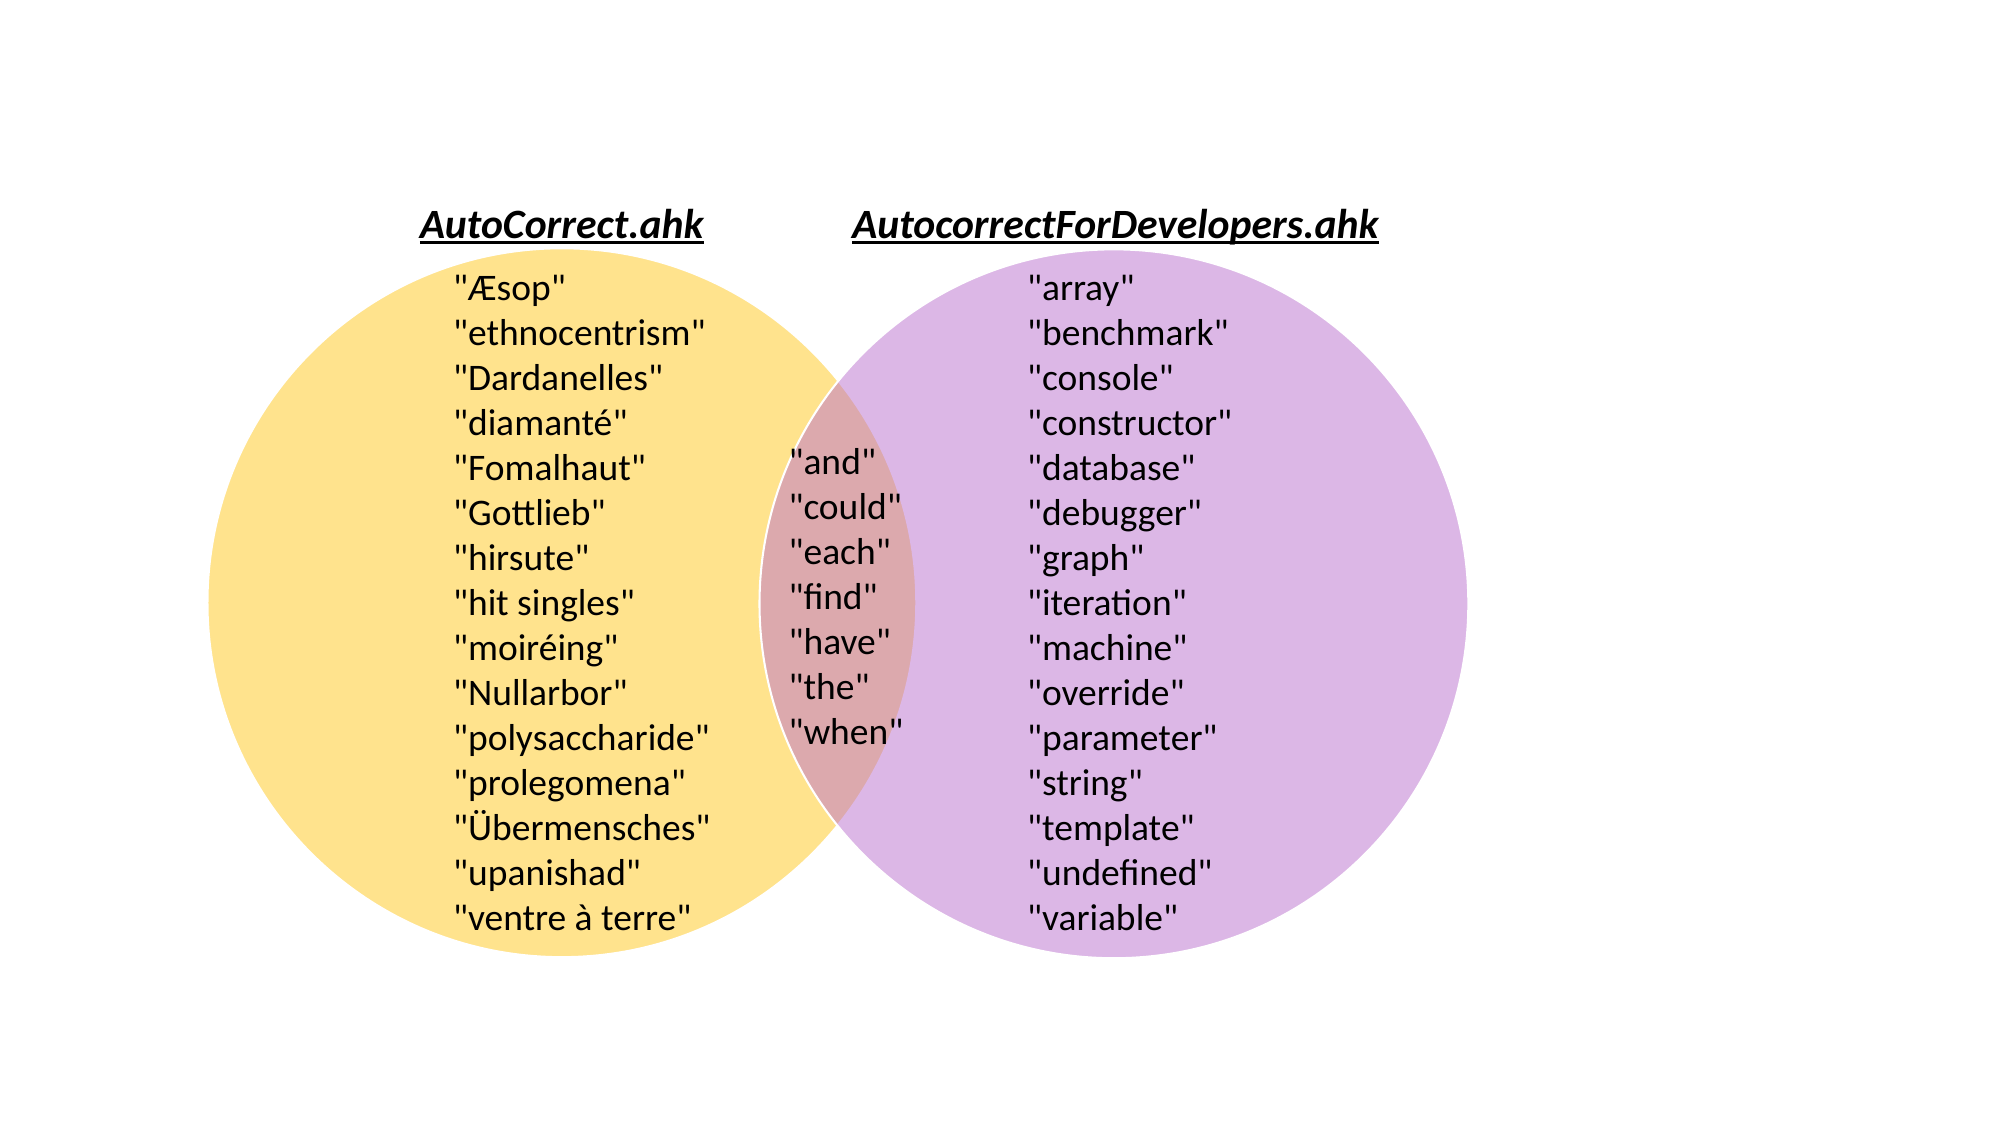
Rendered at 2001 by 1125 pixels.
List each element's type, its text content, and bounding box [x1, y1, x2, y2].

text_box AutocorrectForDevelopers.ahk [837, 189, 1394, 248]
text_box AutoCorrect.ahk [405, 189, 719, 248]
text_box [207, 248, 1469, 959]
